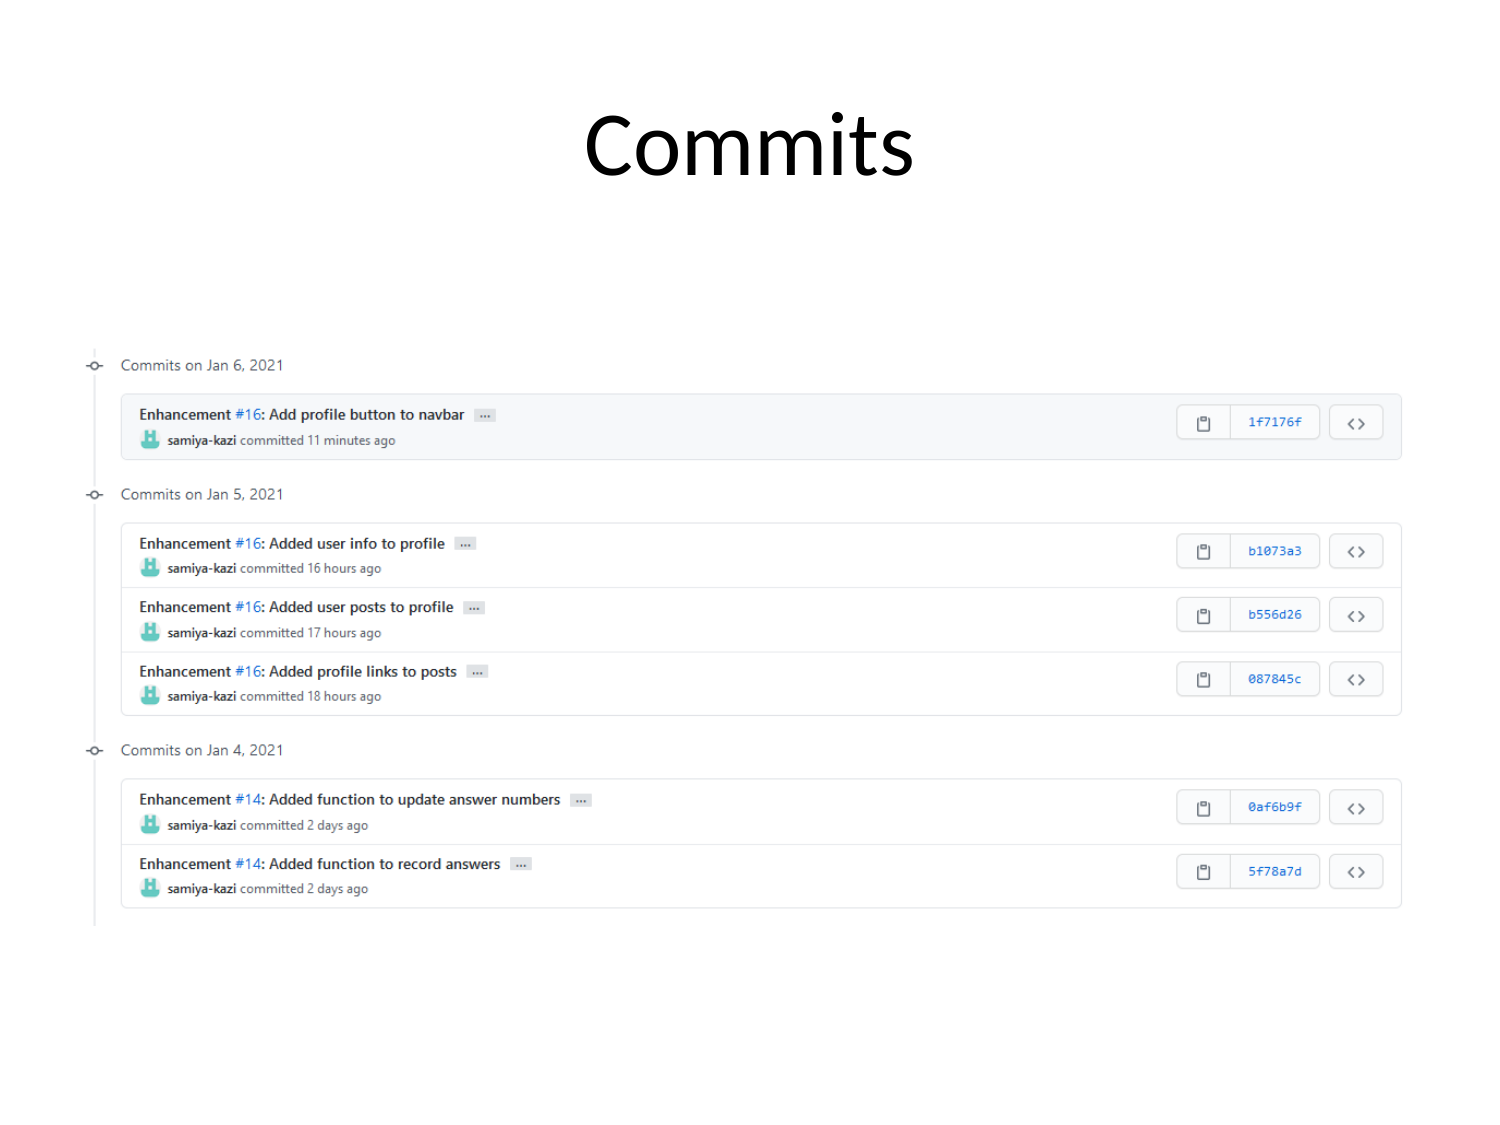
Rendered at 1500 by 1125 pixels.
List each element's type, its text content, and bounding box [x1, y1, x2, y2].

title Commits [75, 45, 1425, 233]
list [74, 341, 1426, 926]
